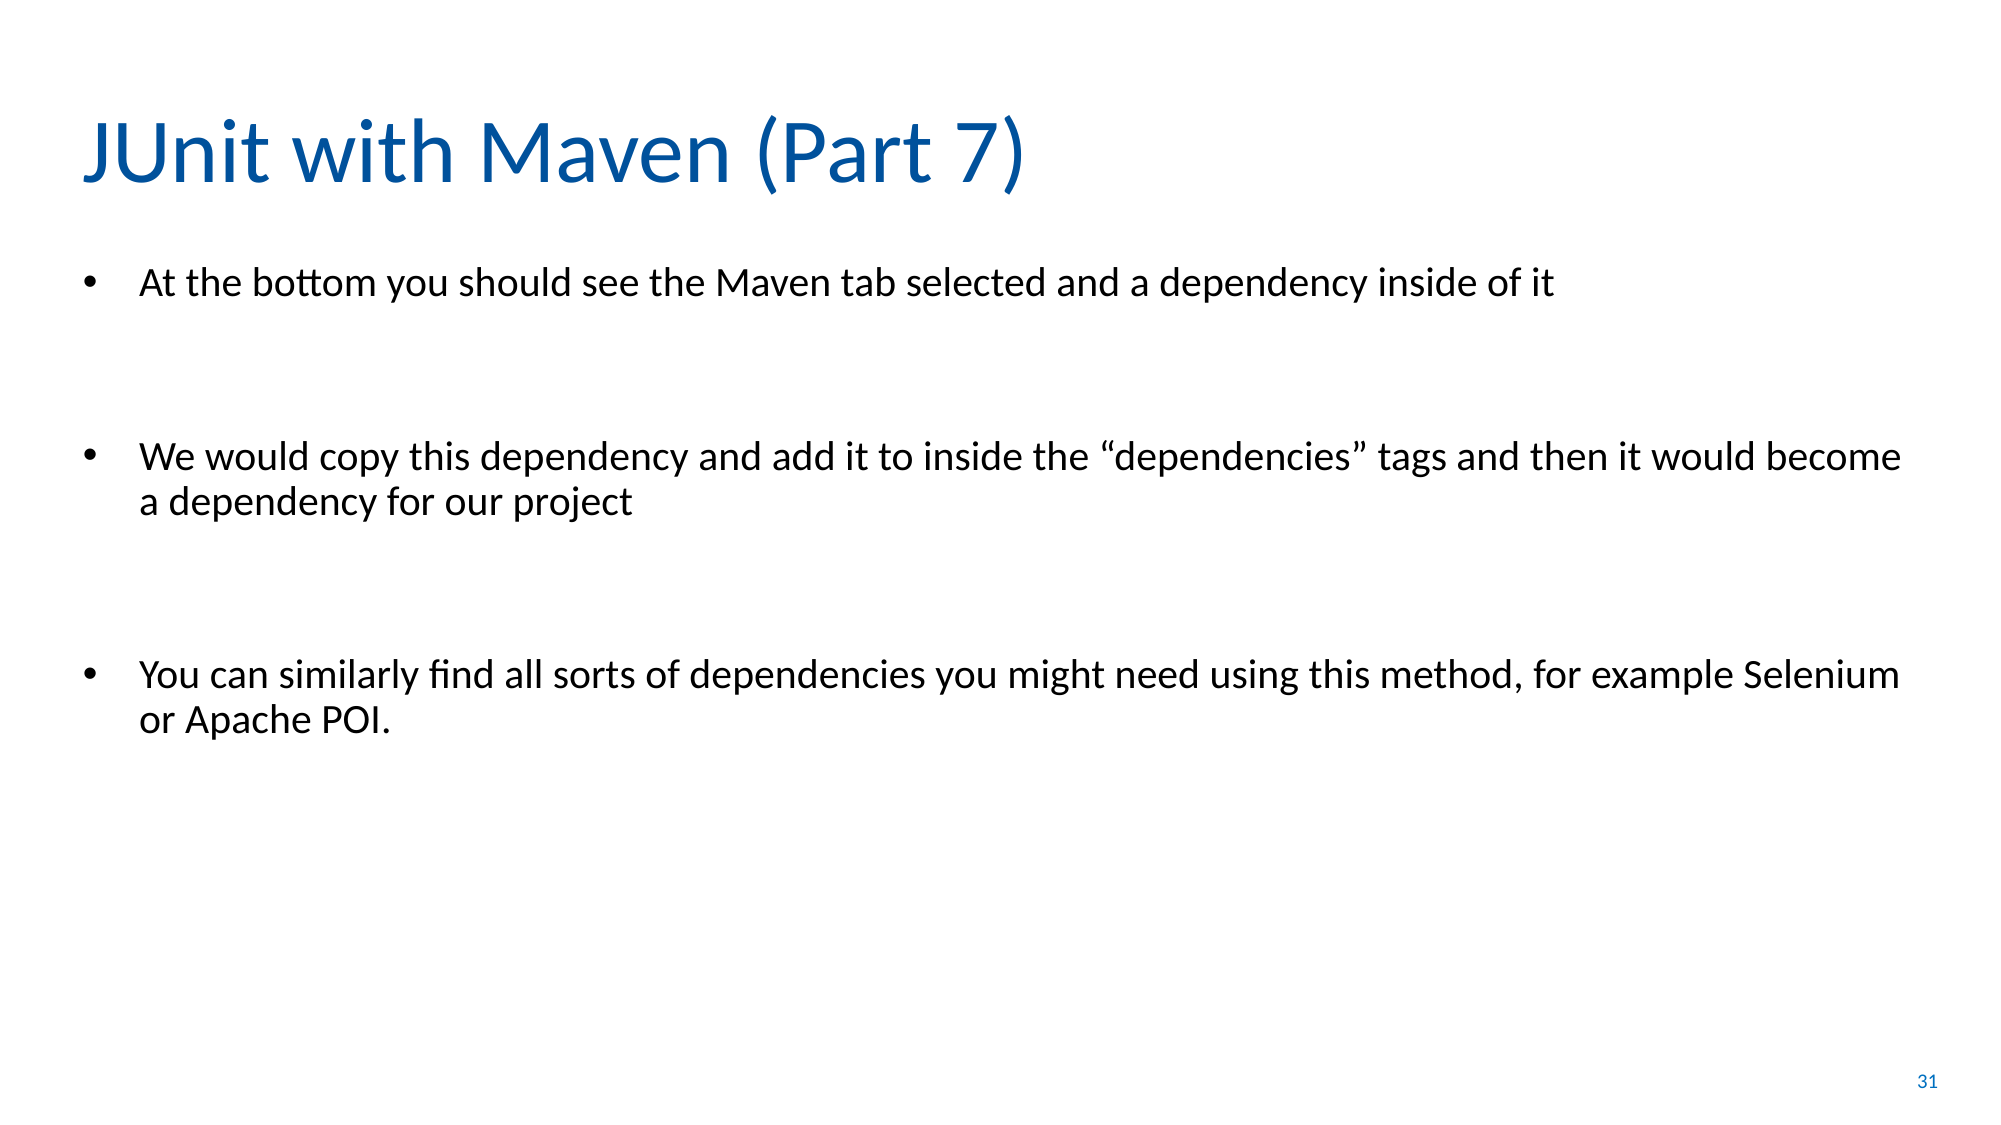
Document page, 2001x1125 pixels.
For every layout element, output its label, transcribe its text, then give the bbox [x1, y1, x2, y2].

list At the bottom you should see the Maven tab selected and a dependency inside of it We would copy this dependency and add it to inside the “dependencies” tags and then it would become a dependency for our project You can similarly find all sorts of dependencies you might need using this method, for example Selenium or Apache POI. [67, 253, 1939, 1000]
title JUnit with Maven (Part 7) [67, 20, 1565, 210]
